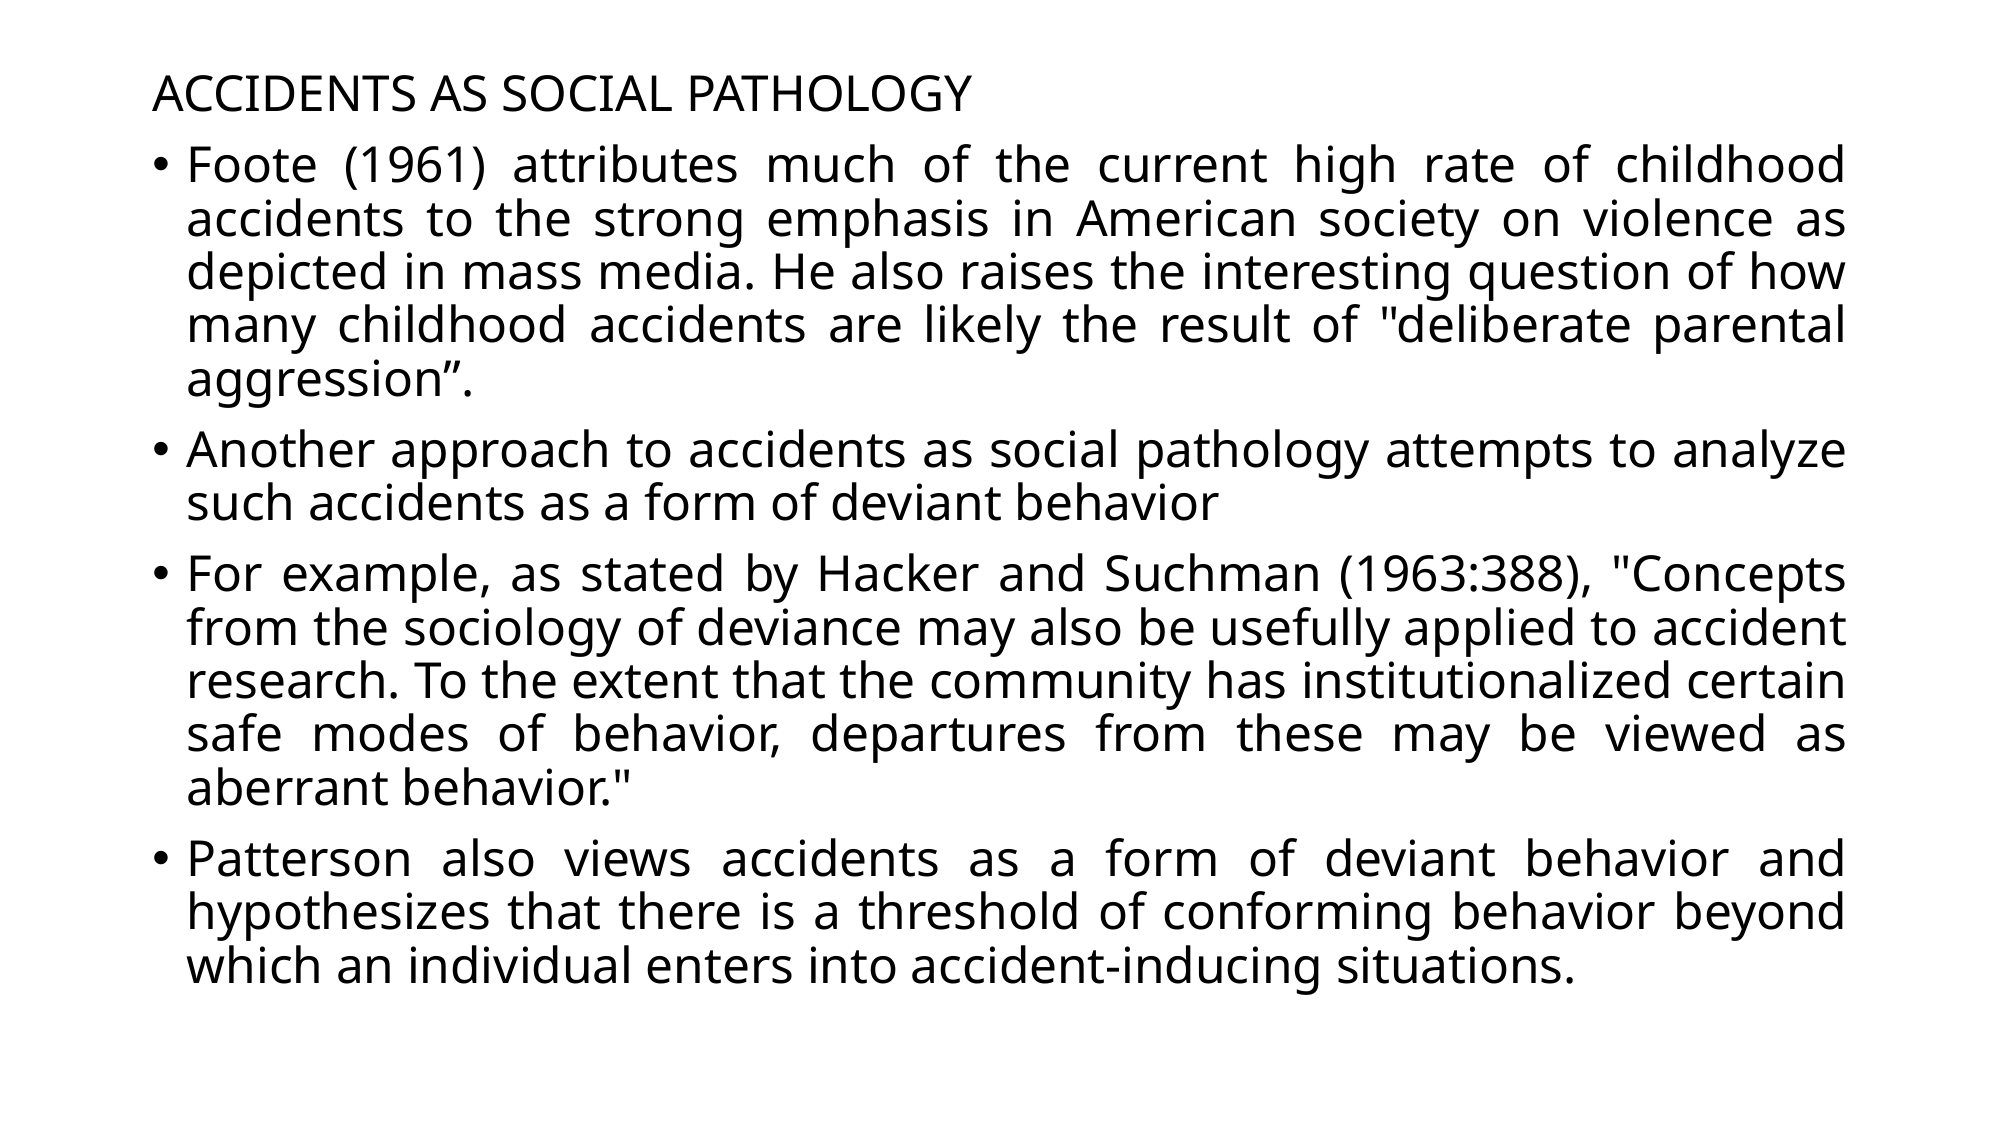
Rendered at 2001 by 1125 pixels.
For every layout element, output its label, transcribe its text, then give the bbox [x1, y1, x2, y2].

list ACCIDENTS AS SOCIAL PATHOLOGY Foote (1961) attributes much of the current high rate of childhood accidents to the strong emphasis in American society on violence as depicted in mass media. He also raises the interesting question of how many childhood accidents are likely the result of "deliberate parental aggression”. Another approach to accidents as social pathology attempts to analyze such accidents as a form of deviant behavior For example, as stated by Hacker and Suchman (1963:388), "Concepts from the sociology of deviance may also be usefully applied to accident research. To the extent that the community has institutionalized certain safe modes of behavior, departures from these may be viewed as aberrant behavior." Patterson also views accidents as a form of deviant behavior and hypothesizes that there is a threshold of conforming behavior beyond which an individual enters into accident-inducing situations. [137, 61, 1863, 1014]
